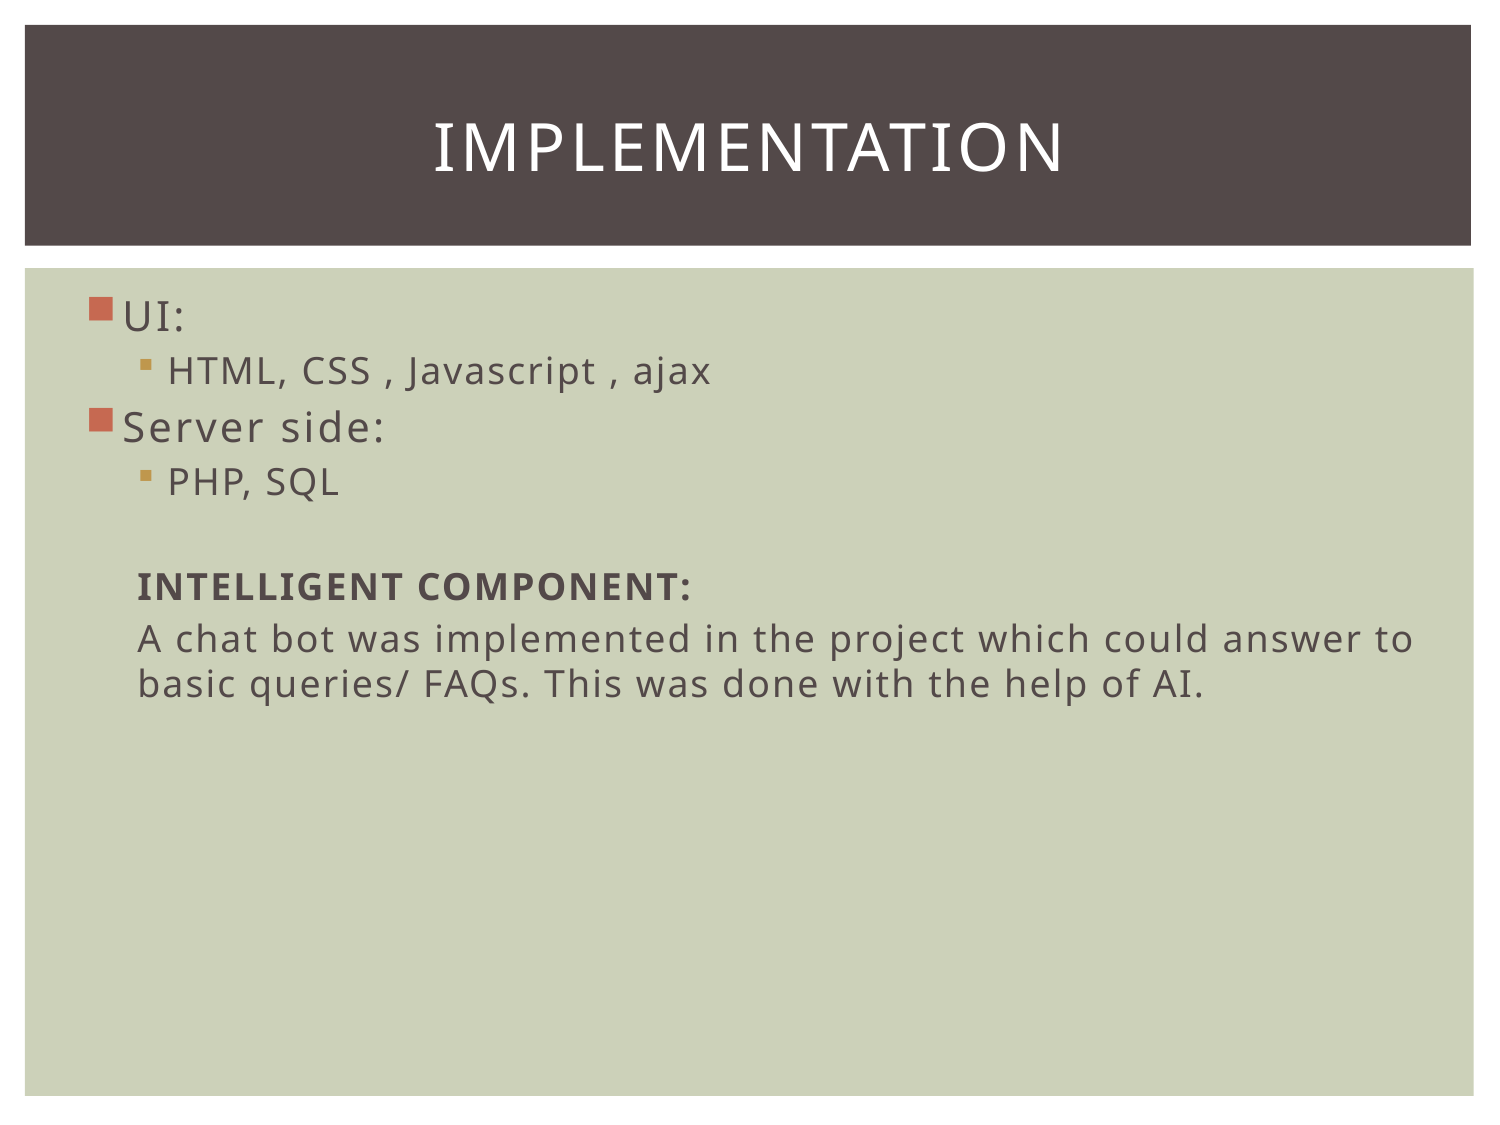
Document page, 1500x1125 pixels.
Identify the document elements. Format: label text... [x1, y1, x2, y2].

title Implementation [62, 58, 1438, 232]
list UI: HTML, CSS , Javascript , ajax Server side: PHP, SQL INTELLIGENT COMPONENT: A chat bot was implemented in the project which could answer to basic queries/ FAQs. This was done with the help of AI. [62, 281, 1442, 1005]
